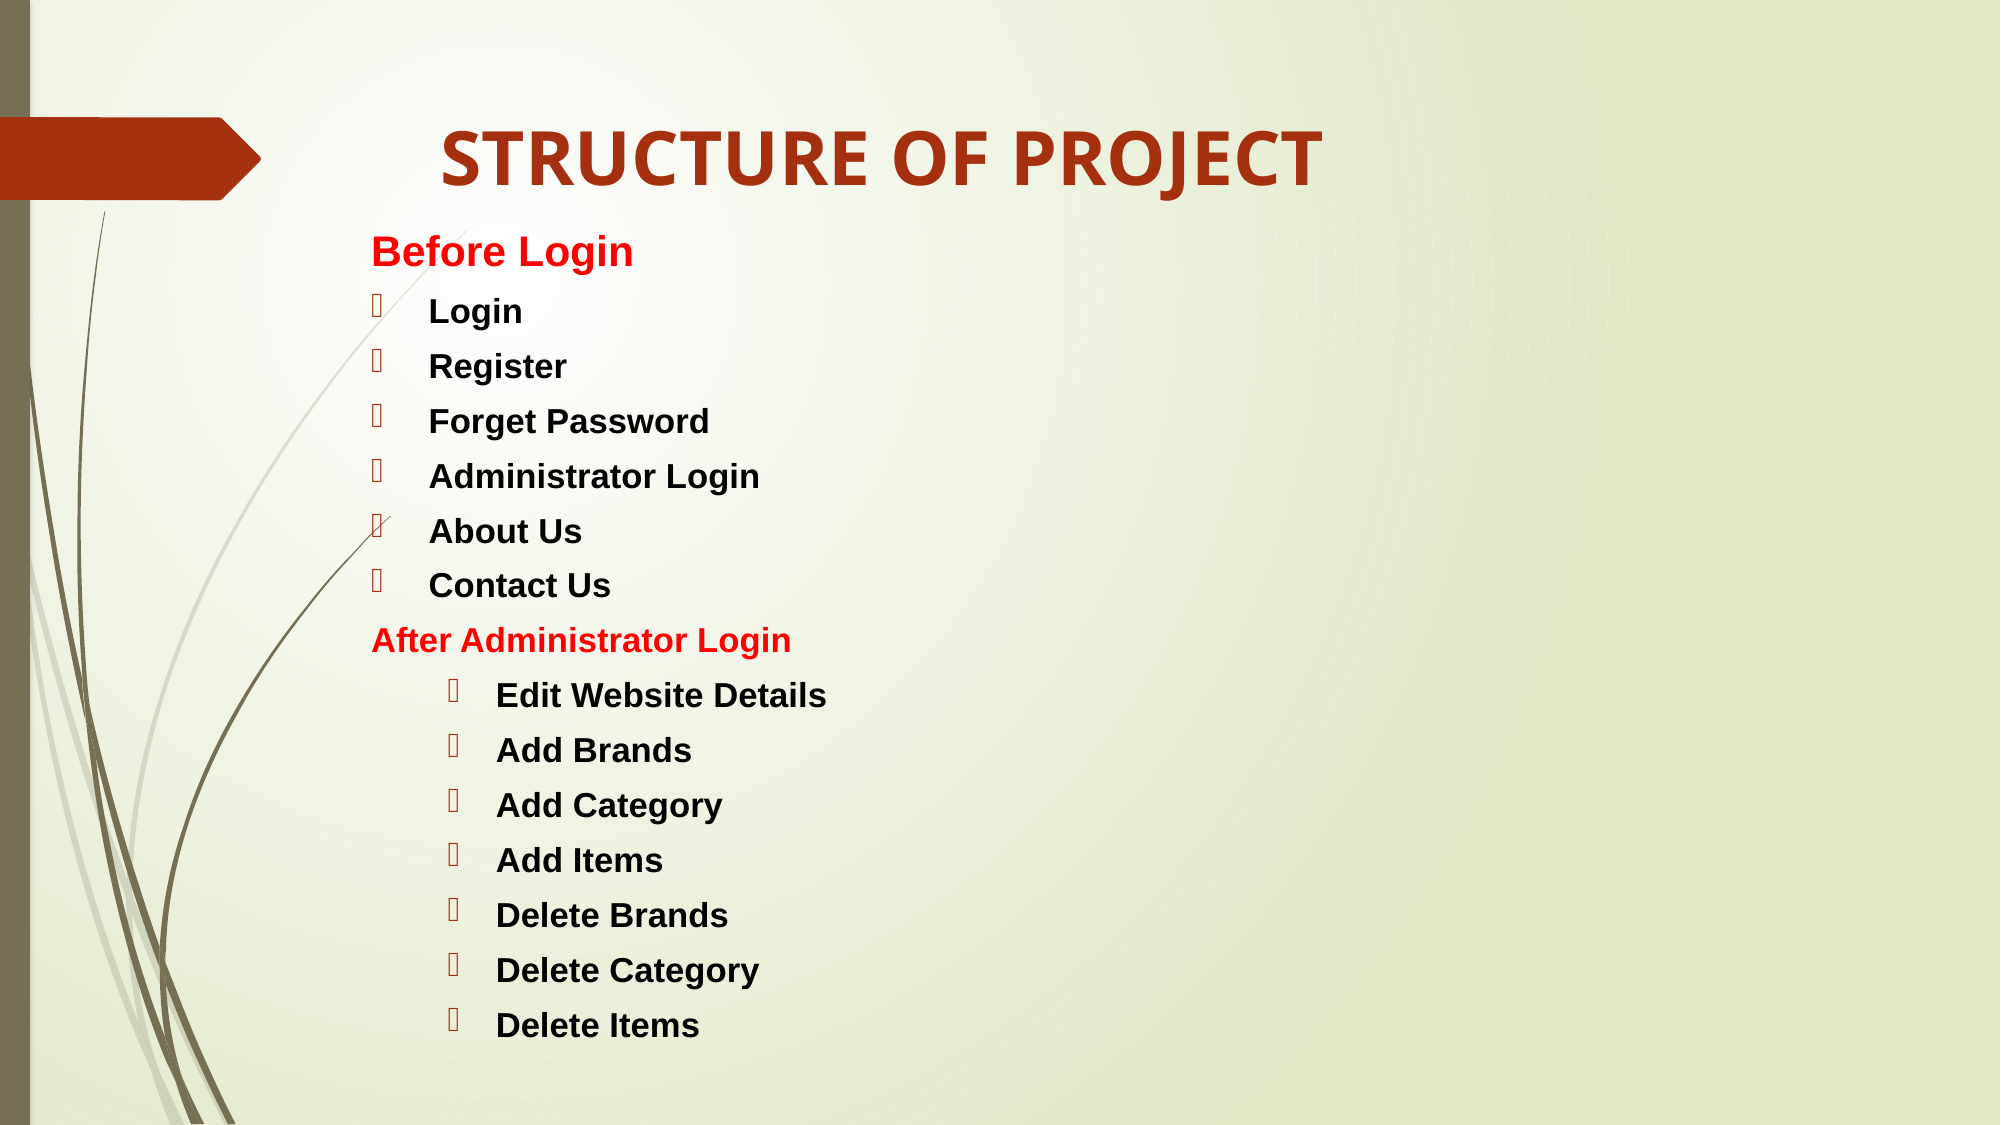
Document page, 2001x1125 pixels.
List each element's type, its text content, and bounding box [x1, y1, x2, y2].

title STRUCTURE OF PROJECT [425, 102, 1888, 205]
list Before Login Login Register Forget Password Administrator Login About Us Contact Us After Administrator Login Edit Website Details Add Brands Add Category Add Items Delete Brands Delete Category Delete Items [355, 216, 1819, 1063]
